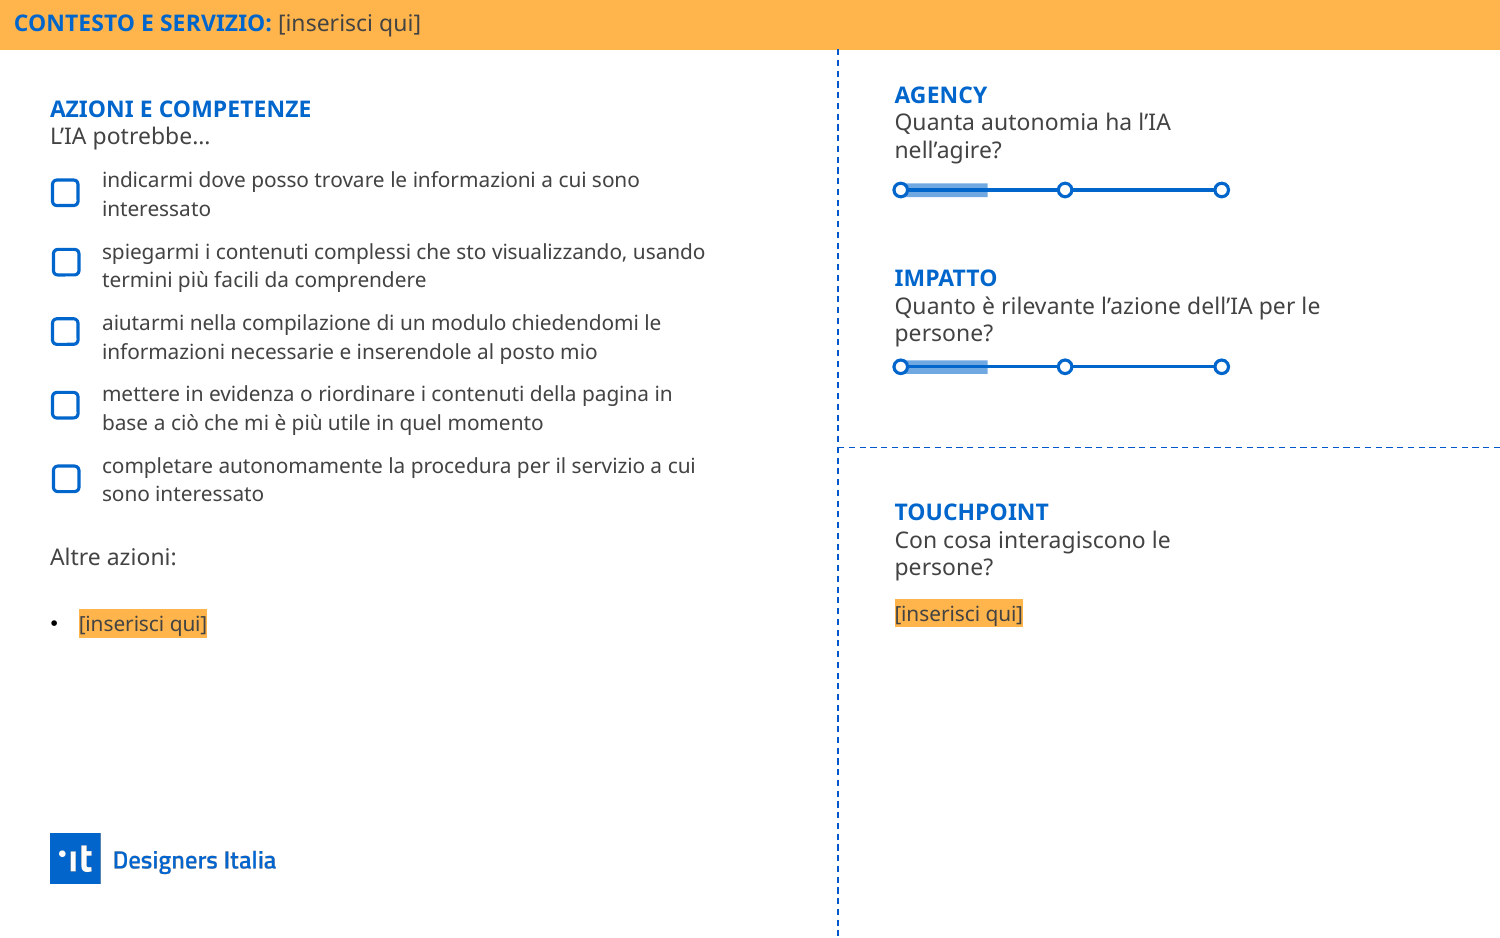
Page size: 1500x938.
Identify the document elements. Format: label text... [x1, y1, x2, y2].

text_box [53, 249, 80, 275]
text_box [inserisci qui] [35, 592, 675, 764]
text_box [1058, 183, 1072, 189]
text_box indicarmi dove posso trovare le informazioni a cui sono interessato [87, 166, 726, 218]
text_box mettere in evidenza o riordinare i contenuti della pagina in base a ciò che mi è più utile in quel momento [87, 380, 726, 432]
text_box [1215, 360, 1229, 374]
text_box [inserisci qui] [879, 581, 1388, 826]
text_box IMPATTO Quanto è rilevante l’azione dell’IA per le persone? [879, 279, 1388, 331]
text_box TOUCHPOINT Con cosa interagiscono le persone? [879, 513, 1283, 565]
text_box Altre azioni: [34, 527, 450, 579]
text_box [52, 180, 79, 206]
text_box [904, 183, 988, 189]
text_box [1215, 183, 1229, 197]
text_box aiutarmi nella compilazione di un modulo chiedendomi le informazioni necessarie e inserendole al posto mio [87, 309, 726, 361]
text_box CONTESTO E SERVIZIO: [inserisci qui] [0, 0, 1500, 50]
text_box AZIONI E COMPETENZE L’IA potrebbe… [34, 96, 438, 148]
text_box completare autonomamente la procedura per il servizio a cui sono interessato [87, 451, 726, 503]
text_box [893, 183, 908, 197]
text_box [53, 466, 80, 492]
text_box [52, 392, 79, 418]
text_box [905, 360, 988, 366]
picture [50, 833, 289, 885]
text_box [52, 318, 79, 345]
text_box [1058, 360, 1072, 365]
text_box [893, 360, 908, 374]
text_box AGENCY Quanta autonomia ha l’IA nell’agire? [879, 96, 1283, 148]
text_box spiegarmi i contenuti complessi che sto visualizzando, usando termini più facili da comprendere [87, 237, 726, 289]
